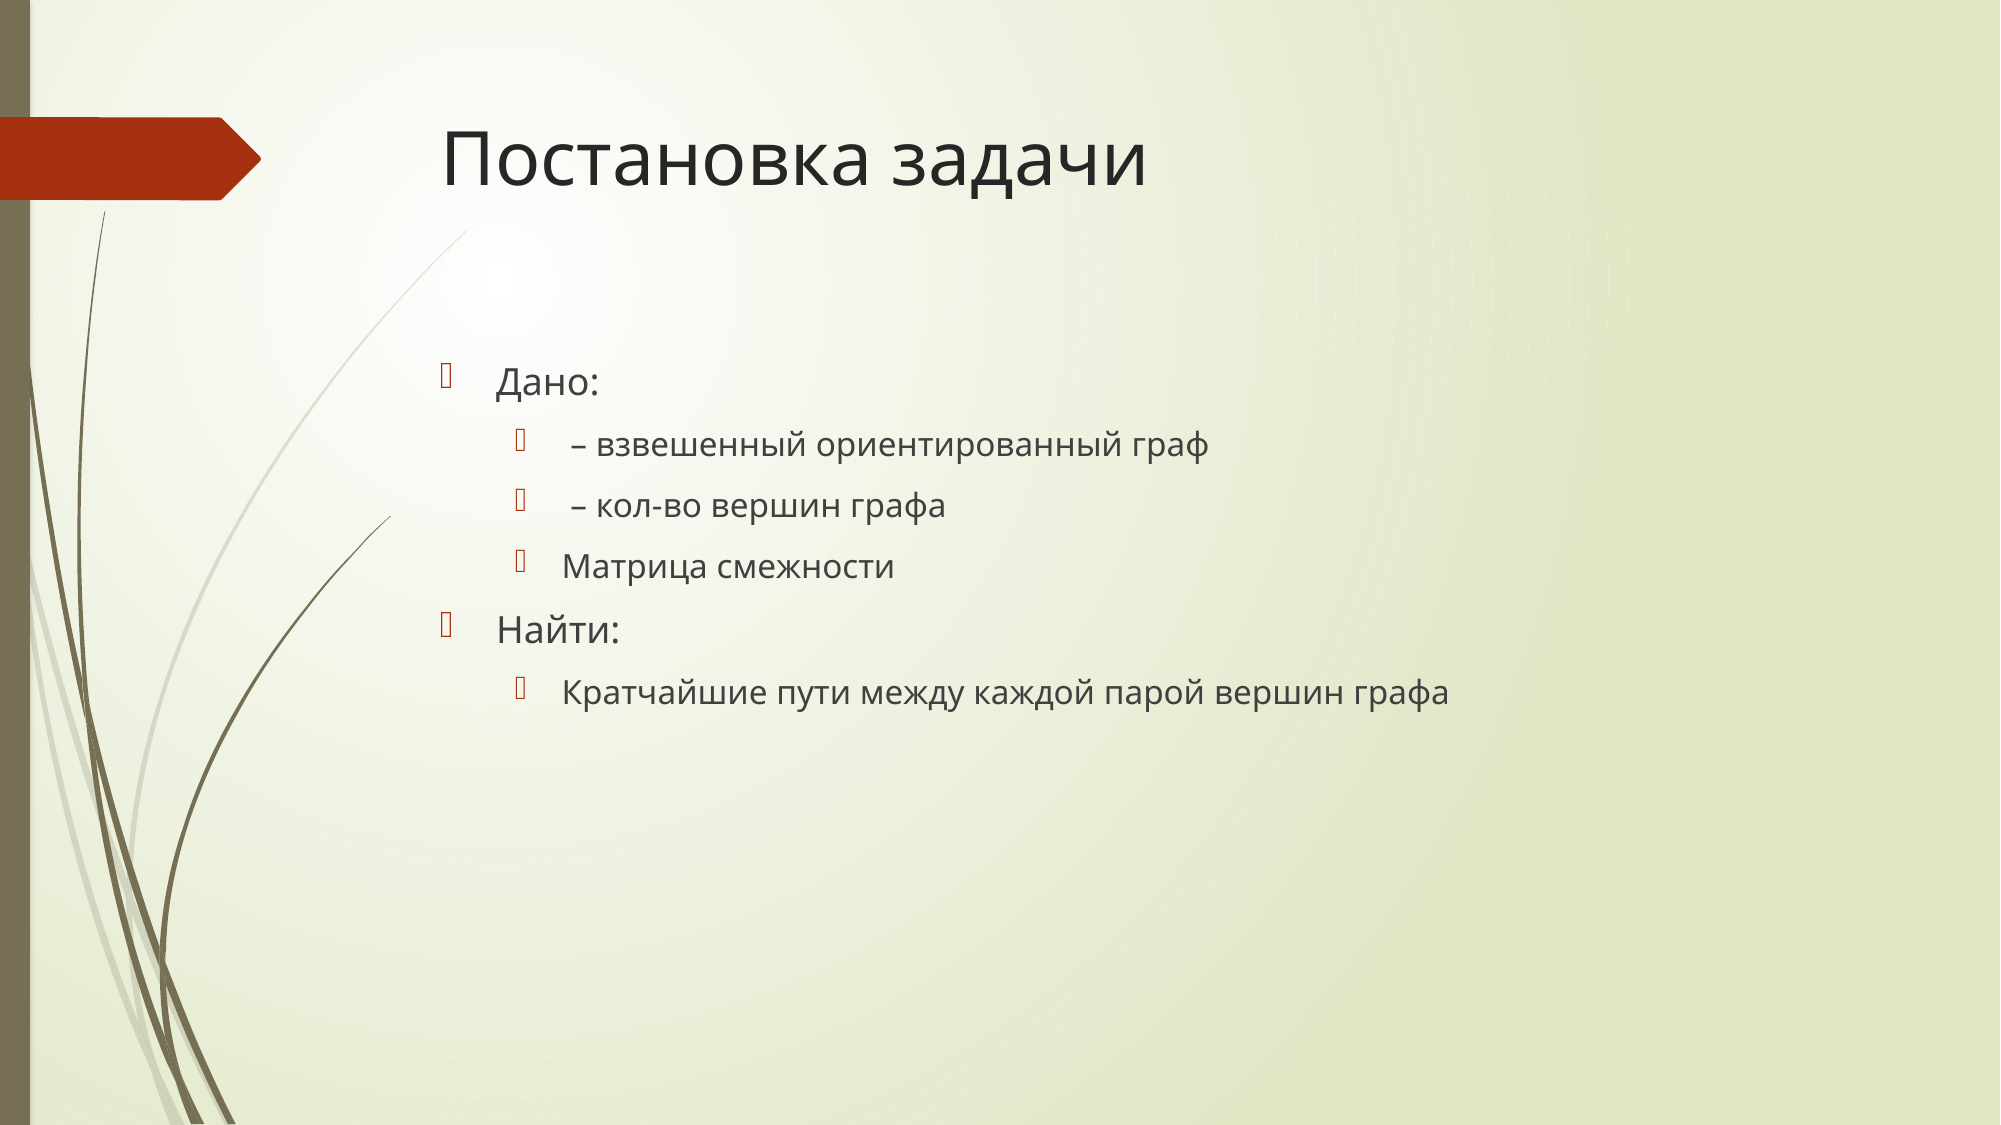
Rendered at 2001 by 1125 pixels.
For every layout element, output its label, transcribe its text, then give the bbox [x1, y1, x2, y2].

title ﻿Постановка задачи [425, 102, 1888, 313]
